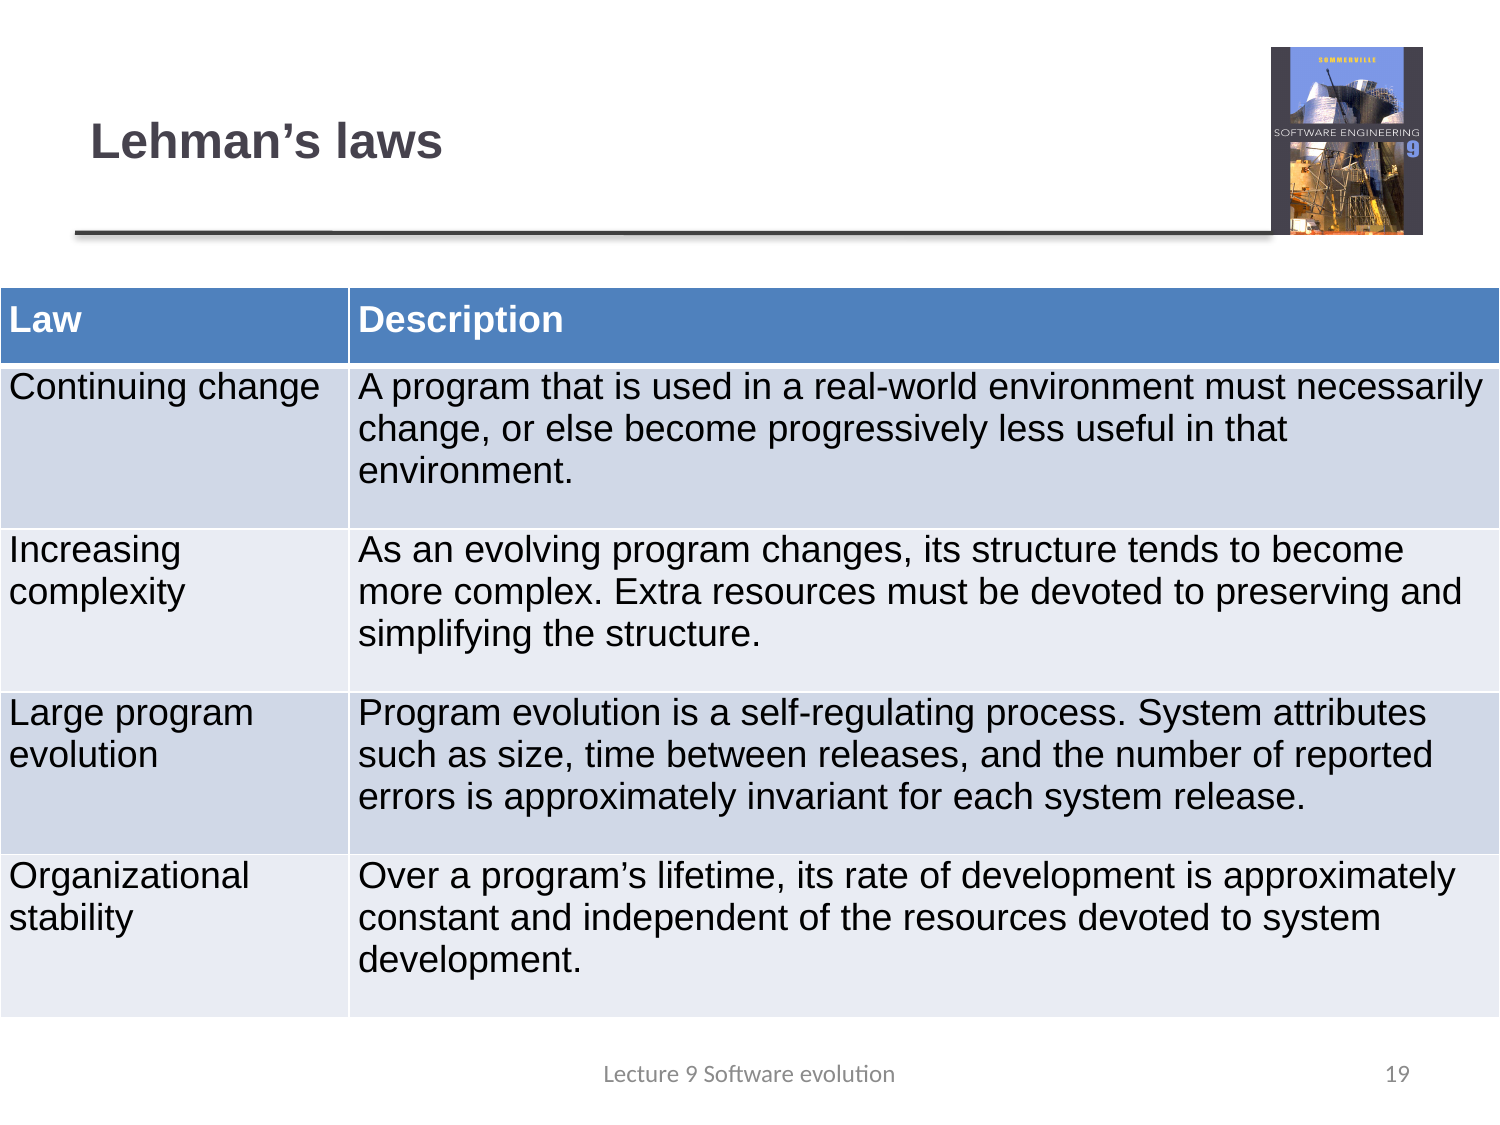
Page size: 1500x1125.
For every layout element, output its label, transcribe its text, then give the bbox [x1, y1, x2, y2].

table_cell Increasing complexity [1, 530, 348, 691]
table_header Law [1, 288, 348, 363]
footer Lecture 9 Software evolution [512, 1042, 988, 1103]
table_cell A program that is used in a real-world environment must necessarily change, or else become progressively less useful in that environment. [350, 369, 1499, 528]
table_cell Program evolution is a self-regulating process. System attributes such as size, time between releases, and the number of reported errors is approximately invariant for each system release. [350, 693, 1499, 854]
picture [1272, 47, 1423, 235]
table_header Description [350, 288, 1499, 363]
table_cell Over a program’s lifetime, its rate of development is approximately constant and independent of the resources devoted to system development. [350, 855, 1499, 1017]
table_cell Continuing change [1, 369, 348, 528]
title Lehman’s laws [74, 44, 1272, 233]
table_cell As an evolving program changes, its structure tends to become more complex. Extra resources must be devoted to preserving and simplifying the structure. [350, 530, 1499, 691]
table_cell Organizational stability [1, 855, 348, 1017]
table_cell Large program evolution [1, 693, 348, 854]
slide_number 19 [1074, 1042, 1425, 1103]
